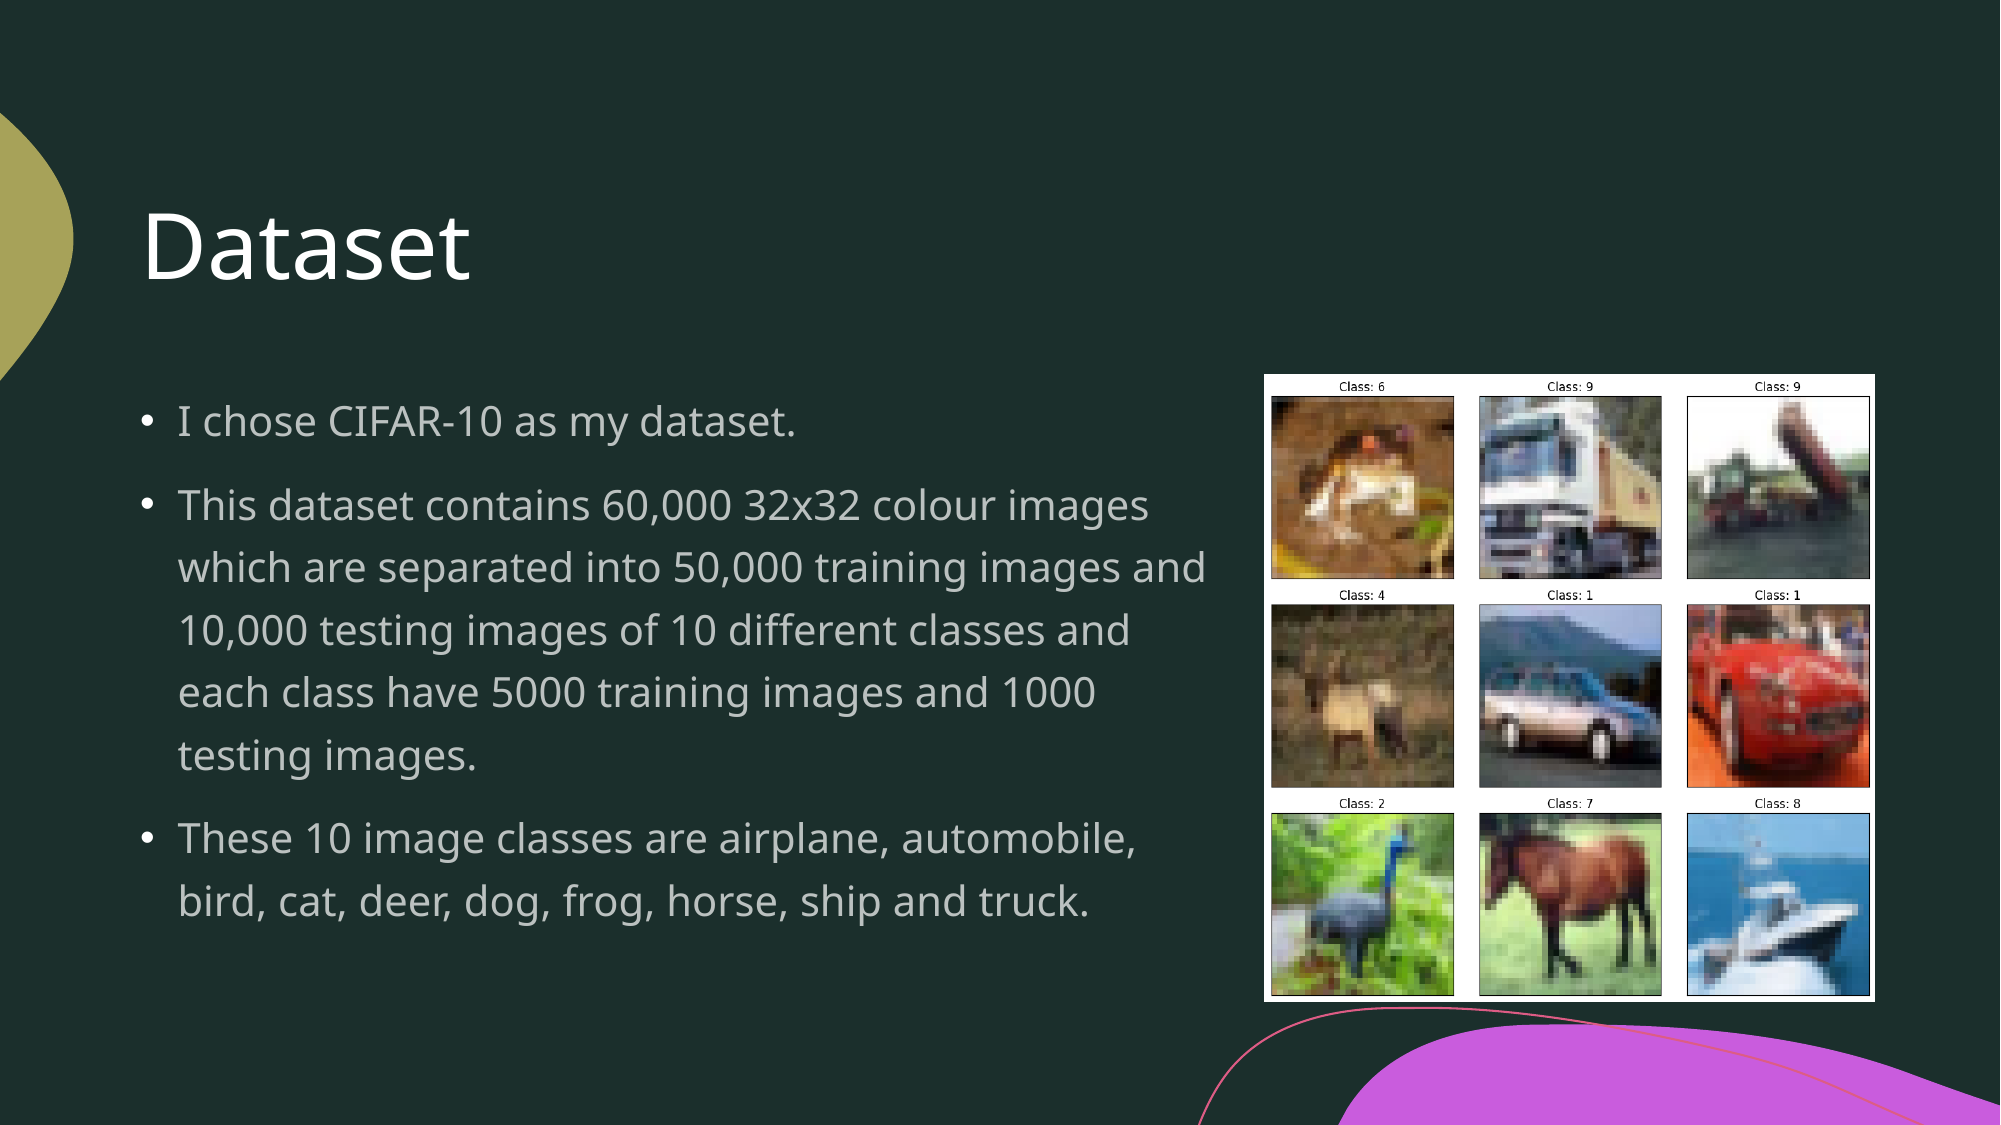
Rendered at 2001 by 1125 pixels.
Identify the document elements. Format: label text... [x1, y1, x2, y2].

picture [1264, 374, 1875, 1002]
title Dataset [125, 125, 1875, 375]
list I chose CIFAR-10 as my dataset. This dataset contains 60,000 32x32 colour images which are separated into 50,000 training images and 10,000 testing images of 10 different classes and each class have 5000 training images and 1000 testing images. These 10 image classes are airplane, automobile, bird, cat, deer, dog, frog, horse, ship and truck. [125, 375, 1250, 1002]
